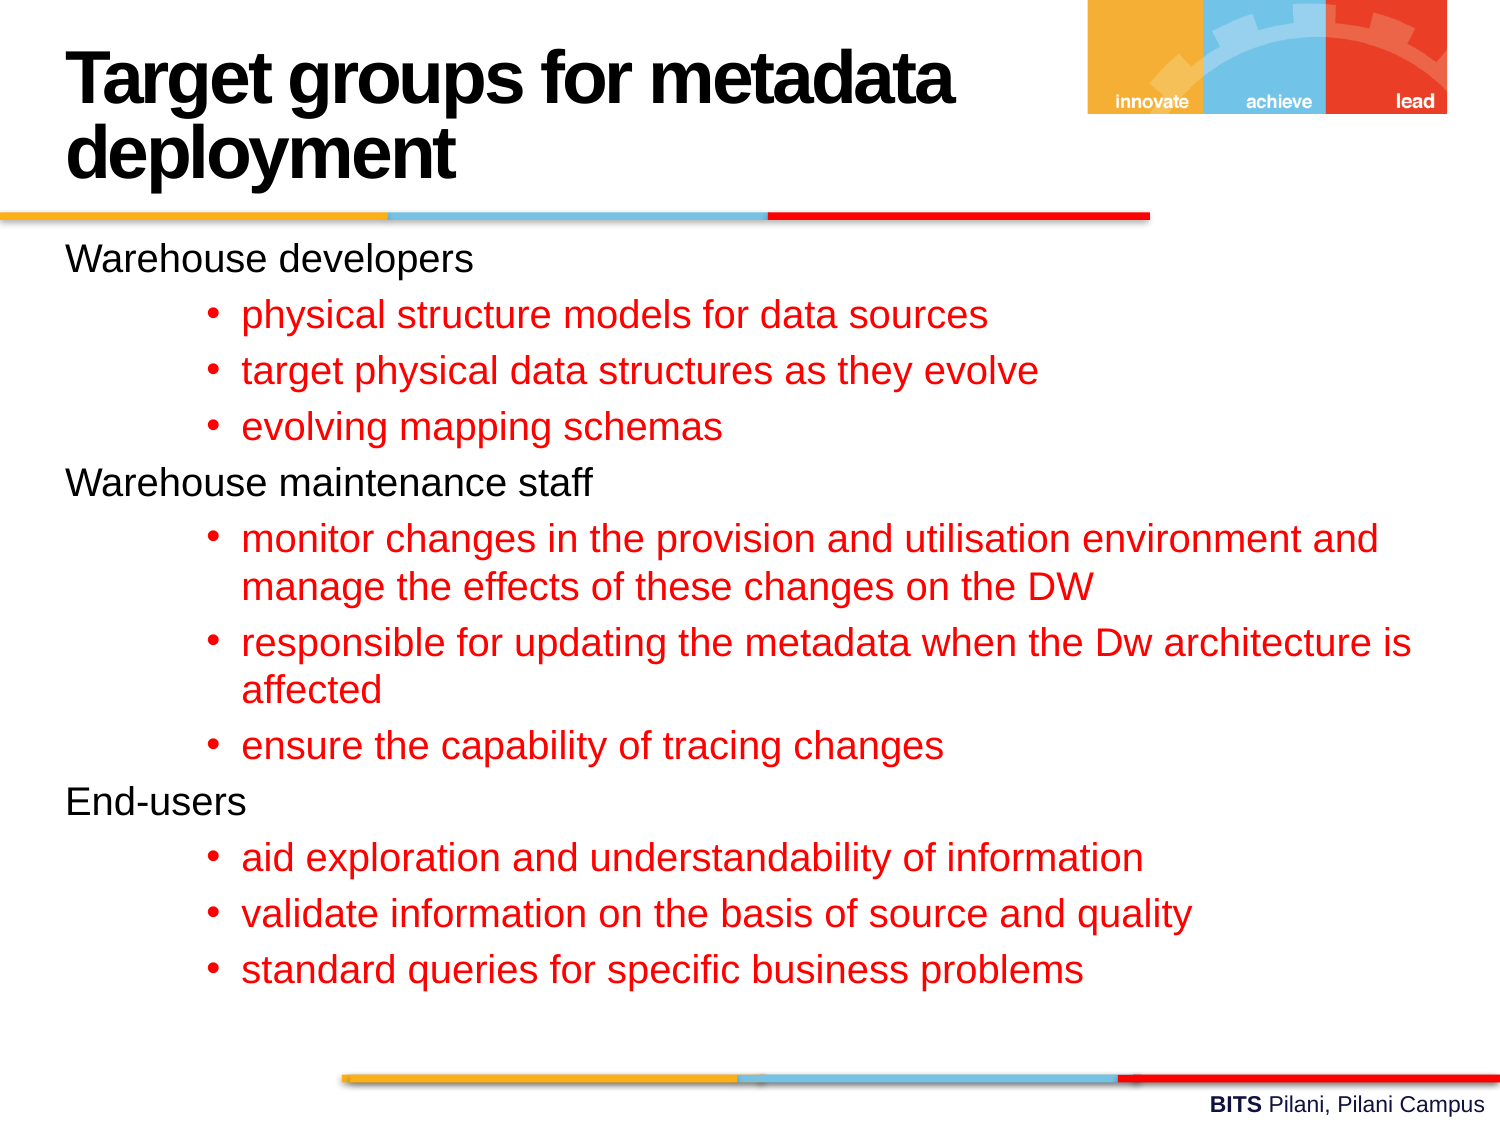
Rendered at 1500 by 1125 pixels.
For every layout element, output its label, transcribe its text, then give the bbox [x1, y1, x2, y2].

list Target groups for metadata deployment [50, 24, 1088, 213]
text_box Warehouse developers physical structure models for data sources target physical data structures as they evolve evolving mapping schemas Warehouse maintenance staff monitor changes in the provision and utilisation environment and manage the effects of these changes on the DW responsible for updating the metadata when the Dw architecture is affected ensure the capability of tracing changes End-users aid exploration and understandability of information validate information on the basis of source and quality standard queries for specific business problems [50, 224, 1450, 1000]
picture [1087, 0, 1448, 114]
